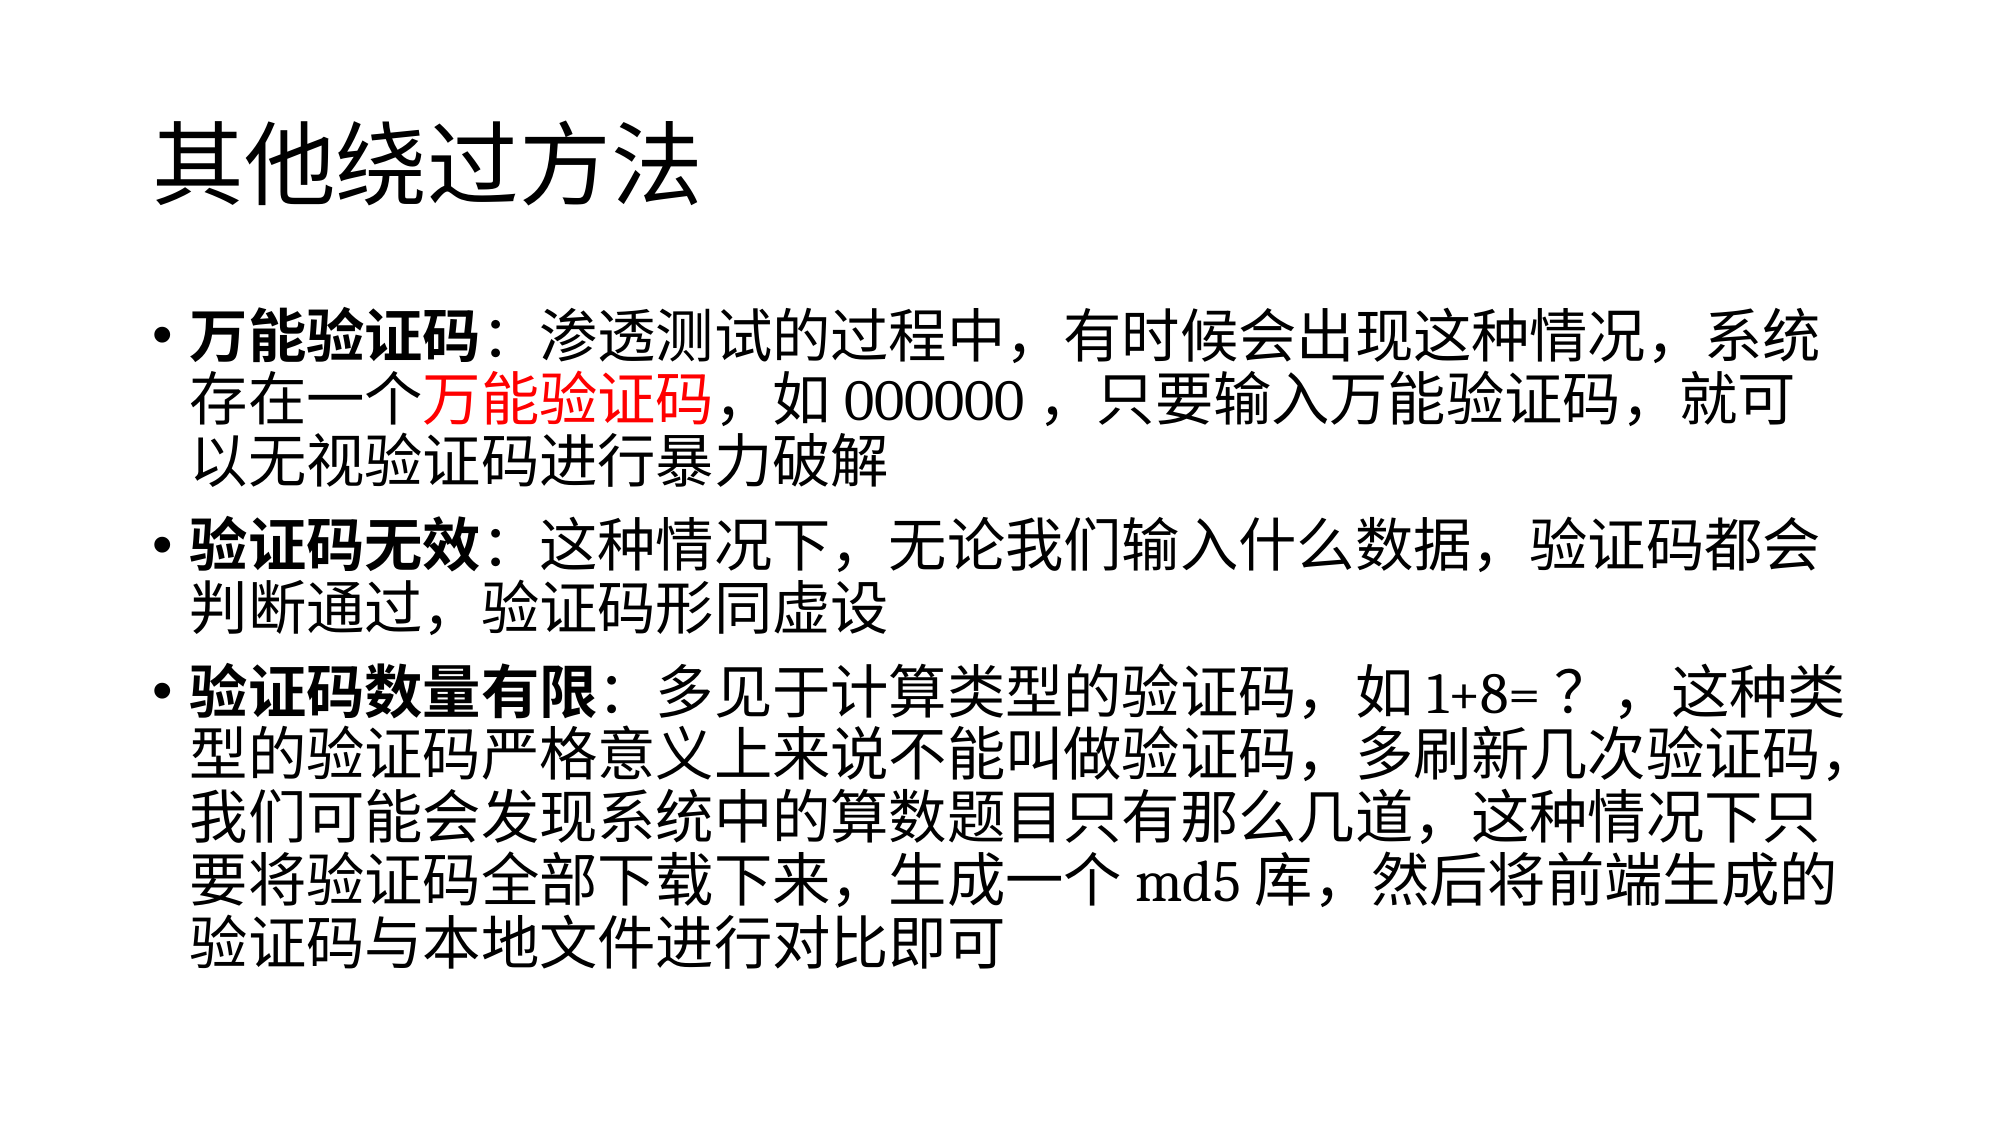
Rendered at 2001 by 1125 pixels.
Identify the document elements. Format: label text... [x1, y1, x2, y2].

list 万能验证码：渗透测试的过程中，有时候会出现这种情况，系统存在一个万能验证码，如000000，只要输入万能验证码，就可以无视验证码进行暴力破解 验证码无效：这种情况下，无论我们输入什么数据，验证码都会判断通过，验证码形同虚设 验证码数量有限：多见于计算类型的验证码，如1+8=？，这种类型的验证码严格意义上来说不能叫做验证码，多刷新几次验证码，我们可能会发现系统中的算数题目只有那么几道，这种情况下只要将验证码全部下载下来，生成一个md5库，然后将前端生成的验证码与本地文件进行对比即可 [137, 299, 1863, 1014]
title 其他绕过方法 [137, 59, 1863, 278]
